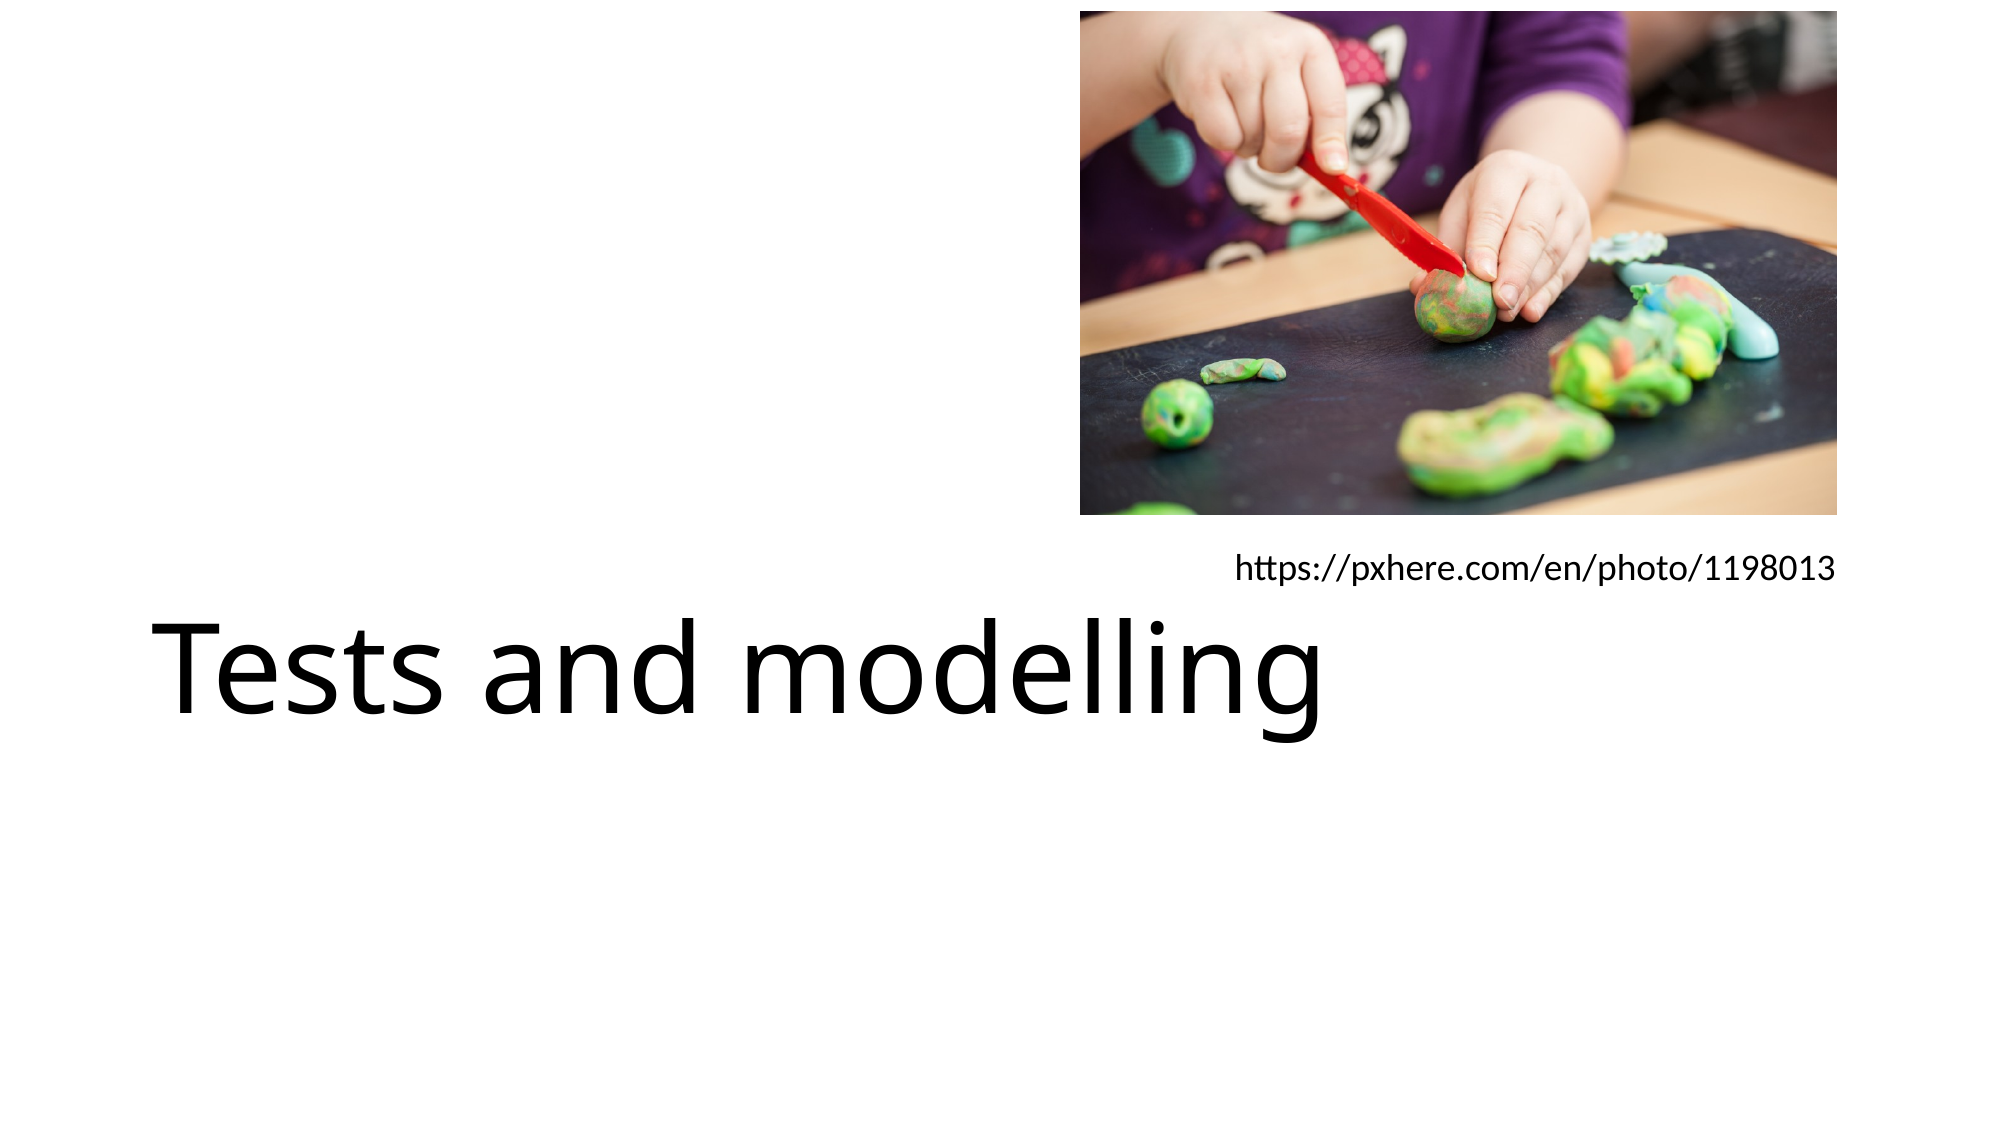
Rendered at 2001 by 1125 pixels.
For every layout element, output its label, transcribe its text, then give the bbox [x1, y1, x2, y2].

picture [1080, 11, 1837, 515]
text_box https://pxhere.com/en/photo/1198013 [1219, 535, 1876, 596]
title Tests and modelling [136, 280, 1862, 749]
